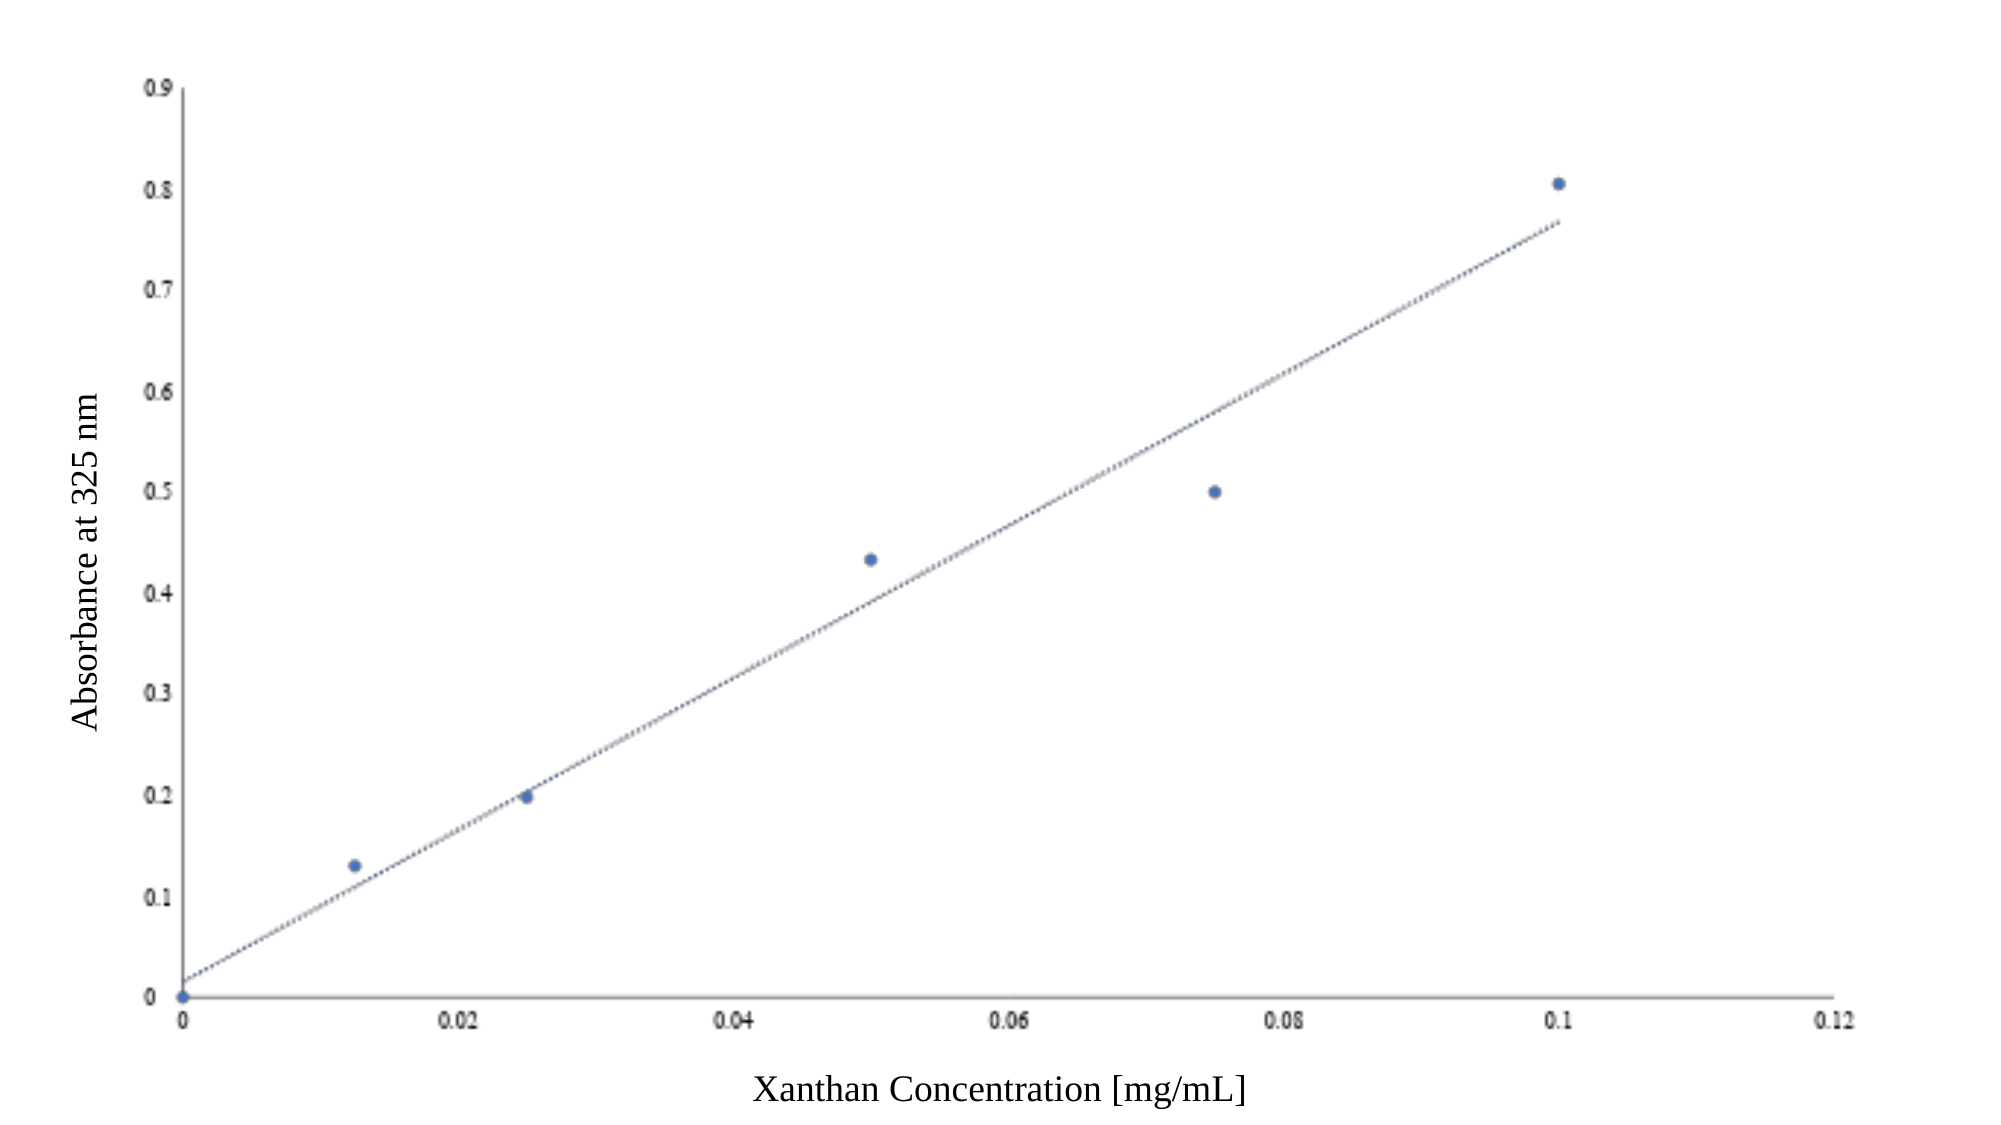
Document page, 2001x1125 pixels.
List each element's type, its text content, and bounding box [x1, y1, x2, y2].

text_box Xanthan Concentration [mg/mL] [627, 1064, 1373, 1117]
picture [123, 68, 1877, 1057]
text_box Absorbance at 325 nm [51, 306, 113, 819]
